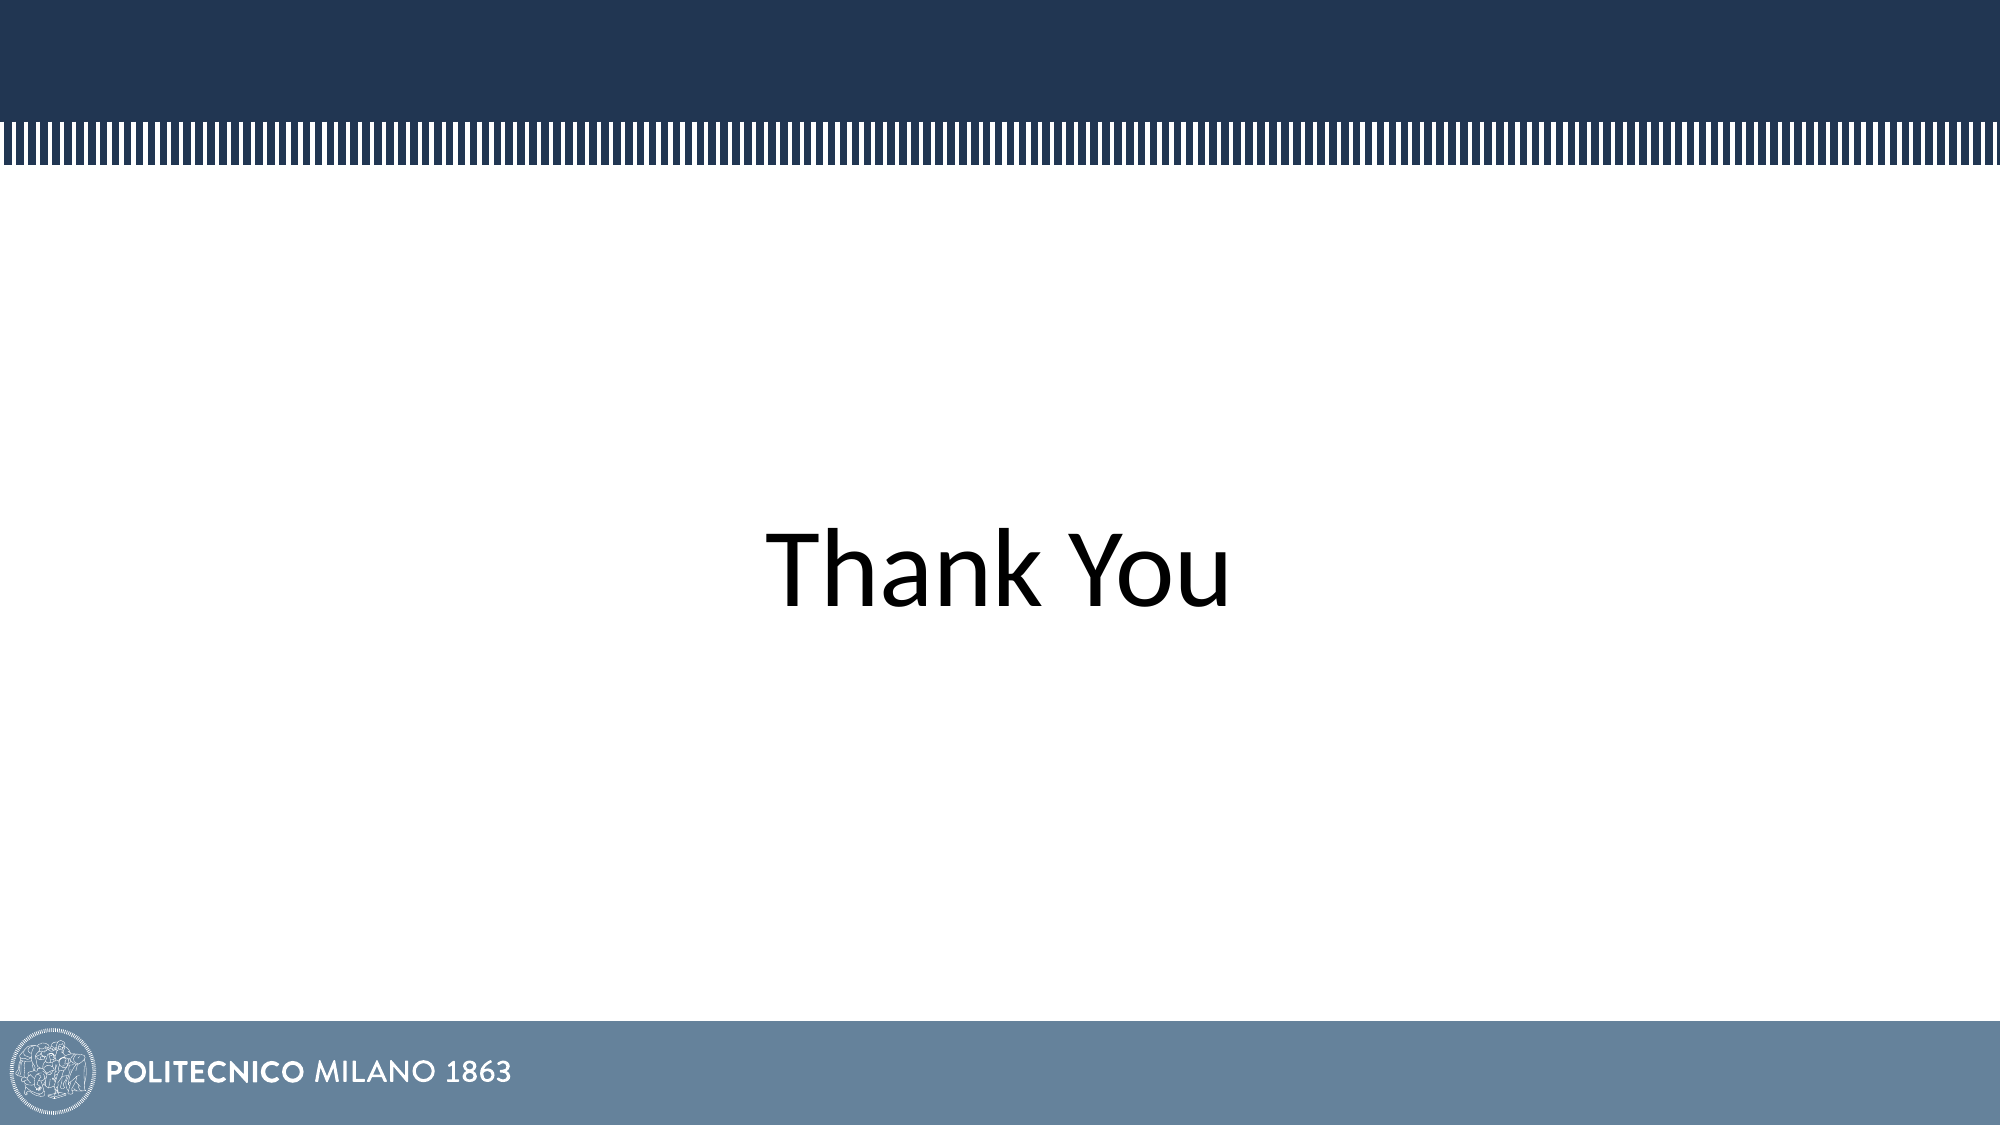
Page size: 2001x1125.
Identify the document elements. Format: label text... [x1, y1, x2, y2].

text_box Thank You [750, 486, 1250, 637]
